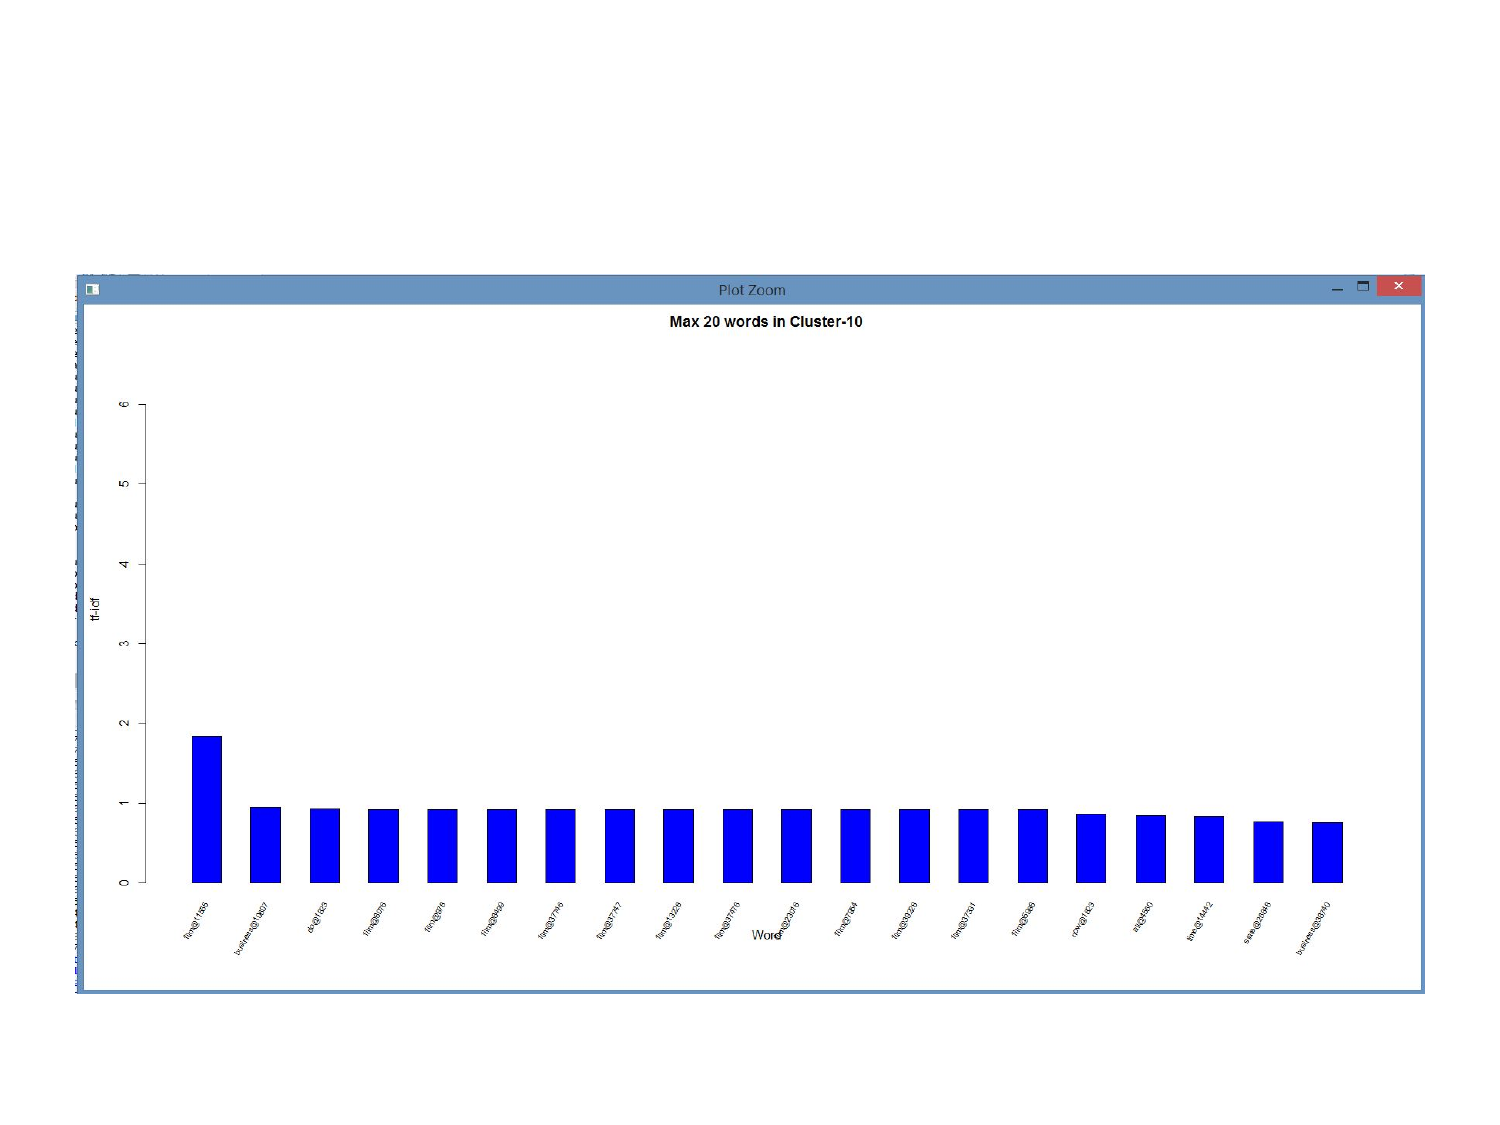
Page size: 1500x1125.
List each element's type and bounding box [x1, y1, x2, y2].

list [74, 273, 1426, 994]
